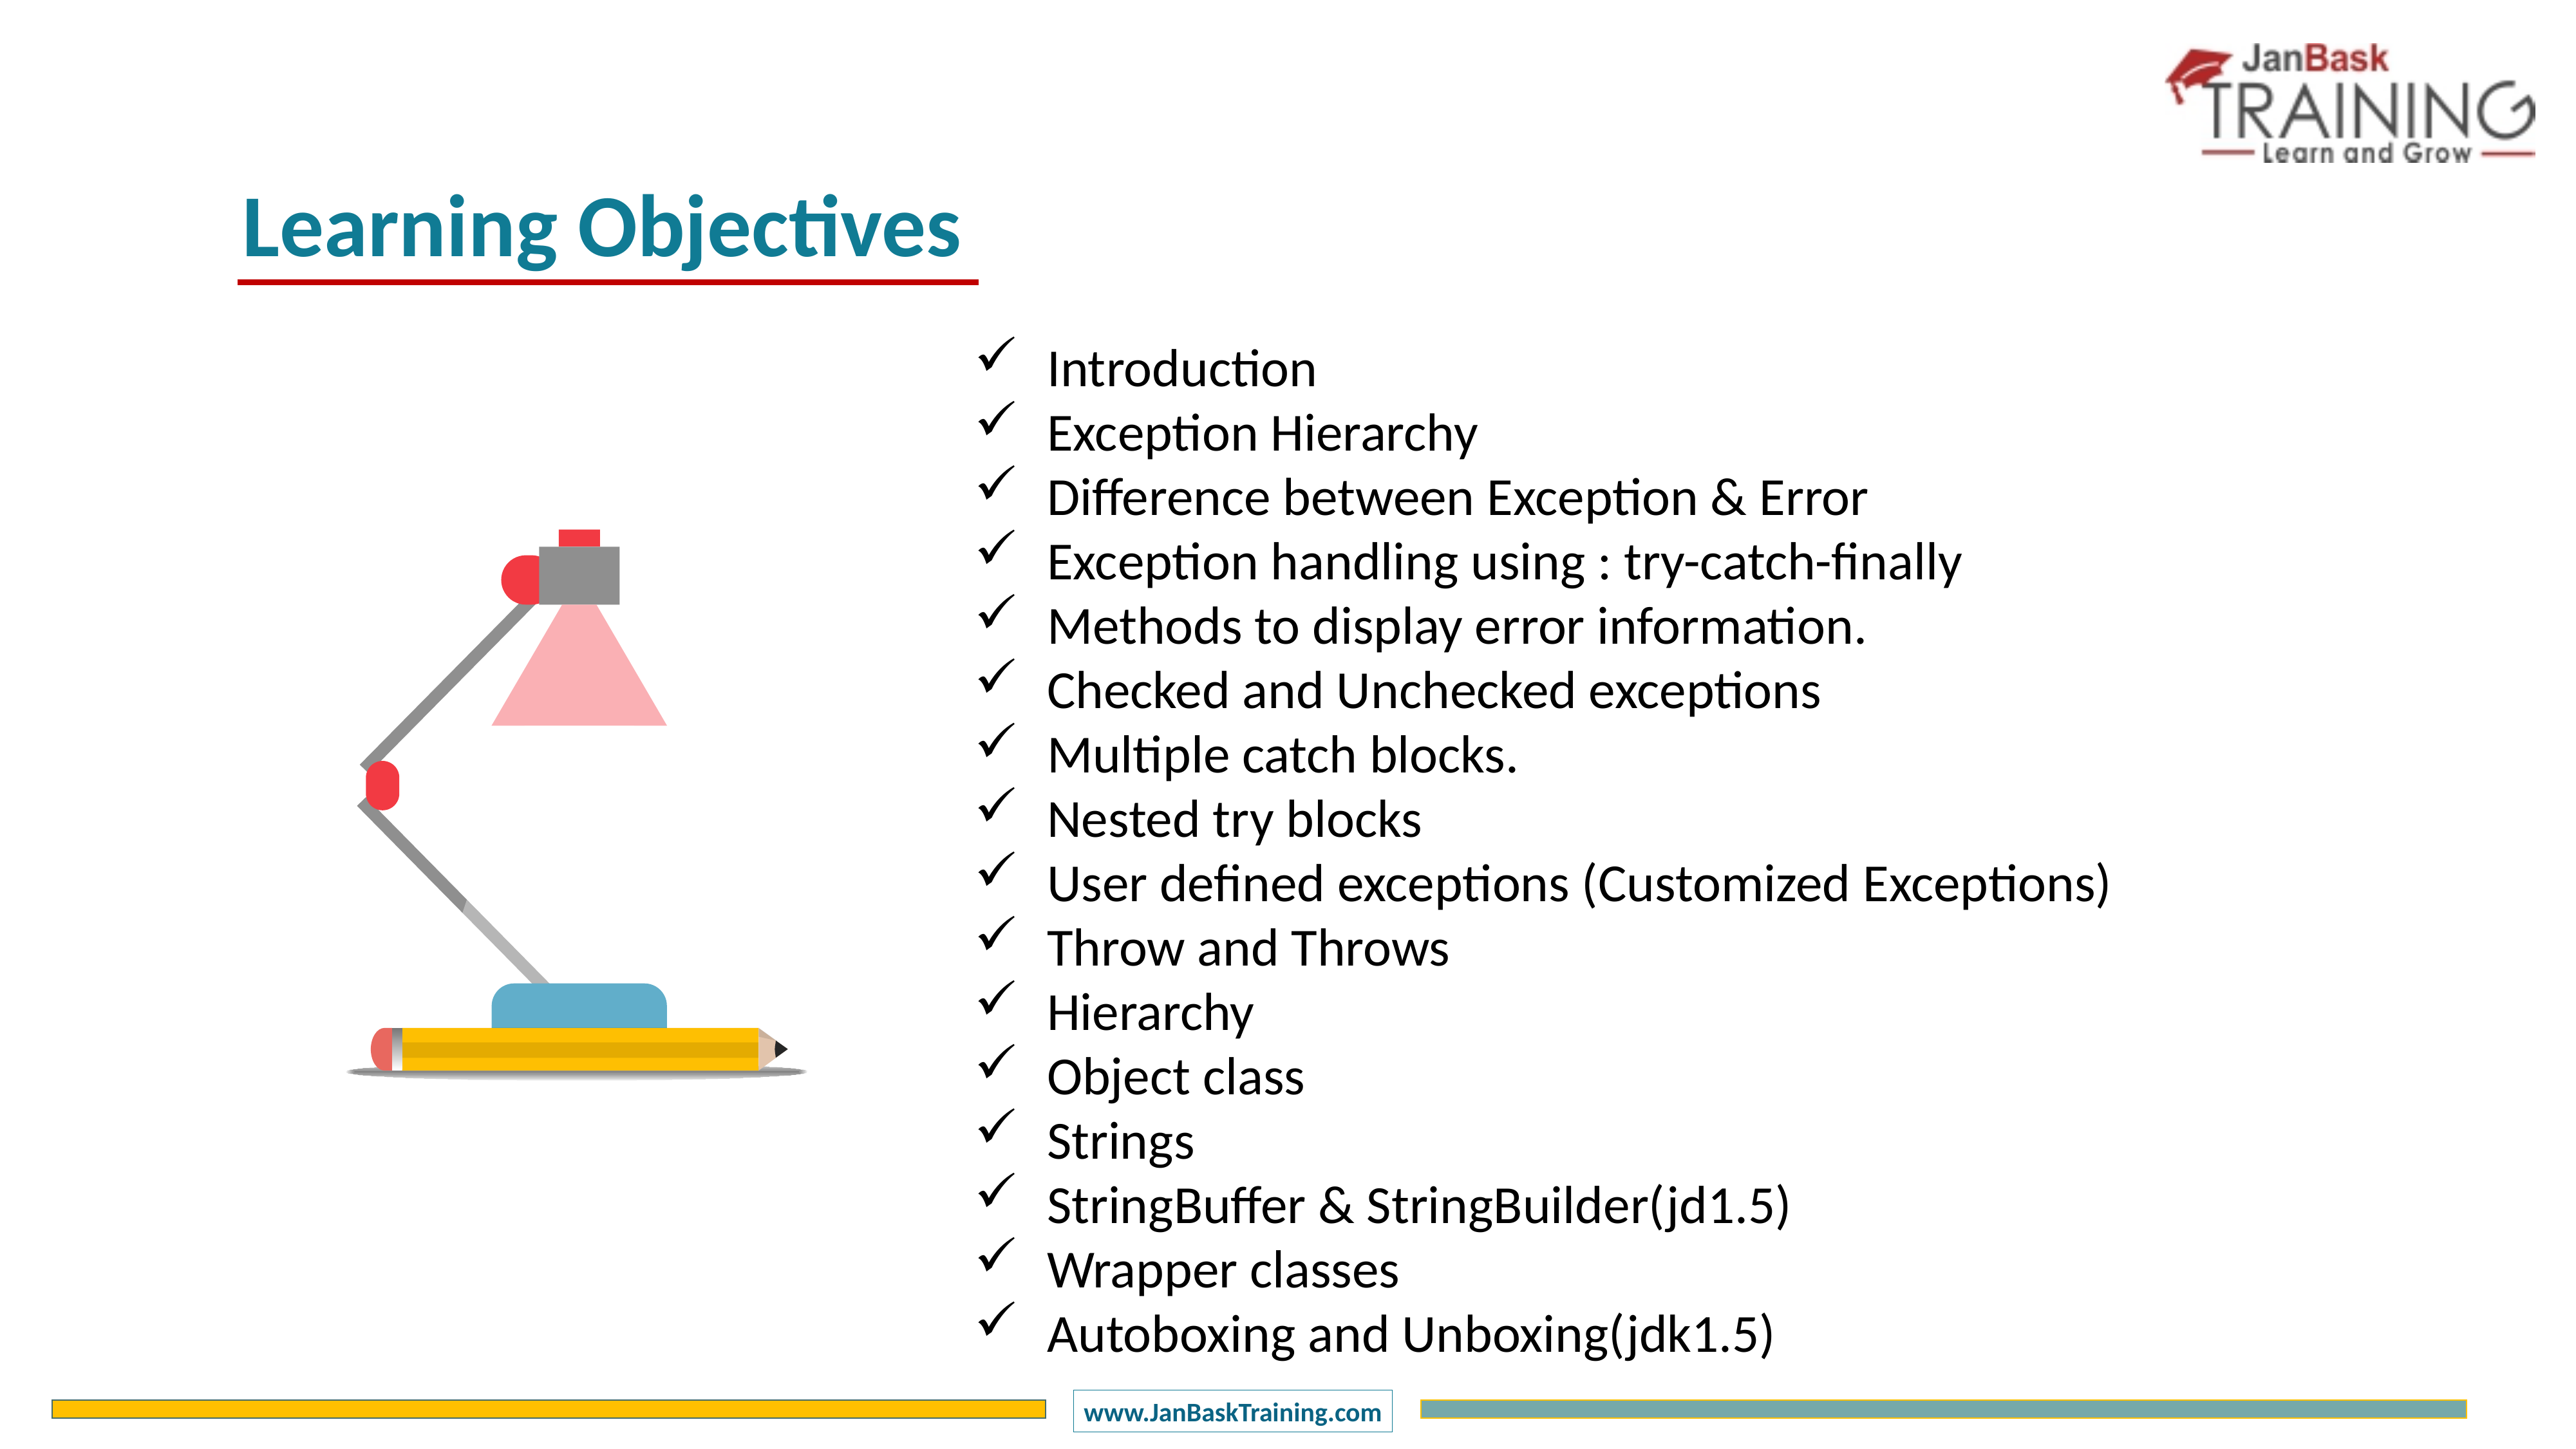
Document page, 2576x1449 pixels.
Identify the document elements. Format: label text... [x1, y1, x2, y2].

text_box Learning Objectives [232, 163, 2039, 354]
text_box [345, 529, 808, 1081]
picture [2165, 43, 2535, 163]
text_box Introduction Exception Hierarchy Difference between Exception & Error Exception handling using : try-catch-finally Methods to display error information. Checked and Unchecked exceptions Multiple catch blocks. Nested try blocks User defined exceptions (Customized Exceptions) Throw and Throws Hierarchy Object class Strings StringBuffer & StringBuilder(jd1.5) Wrapper classes Autoboxing and Unboxing(jdk1.5) [693, 320, 2296, 1376]
